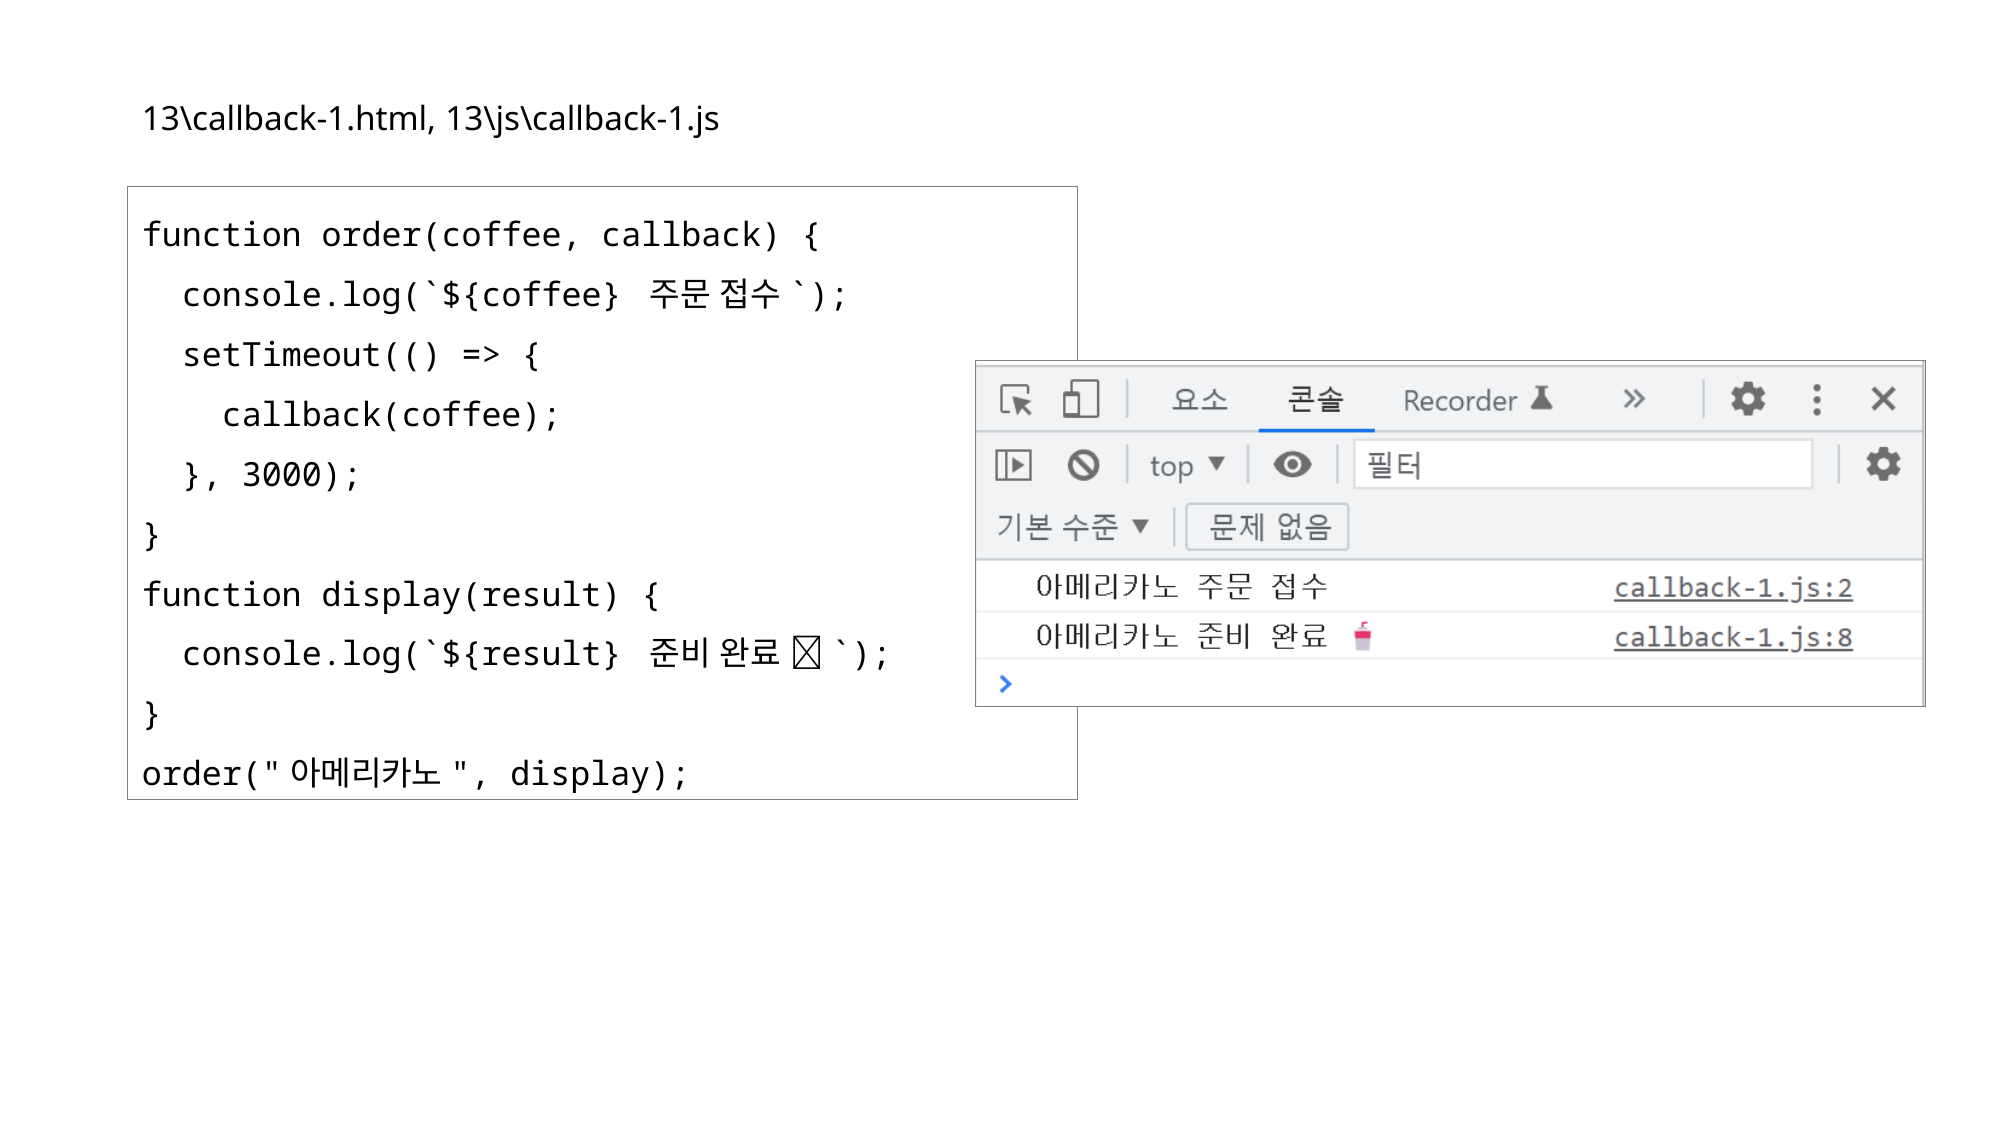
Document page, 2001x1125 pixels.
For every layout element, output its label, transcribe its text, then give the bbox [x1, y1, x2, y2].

picture [975, 360, 1926, 707]
text_box 13\callback-1.html, 13\js\callback-1.js [127, 89, 1092, 145]
text_box function order(coffee, callback) { console.log(`${coffee} 주문 접수`); setTimeout(() => { callback(coffee); }, 3000); } function display(result) { console.log(`${result} 준비 완료 🥤`); } order("아메리카노", display); [127, 186, 1078, 800]
